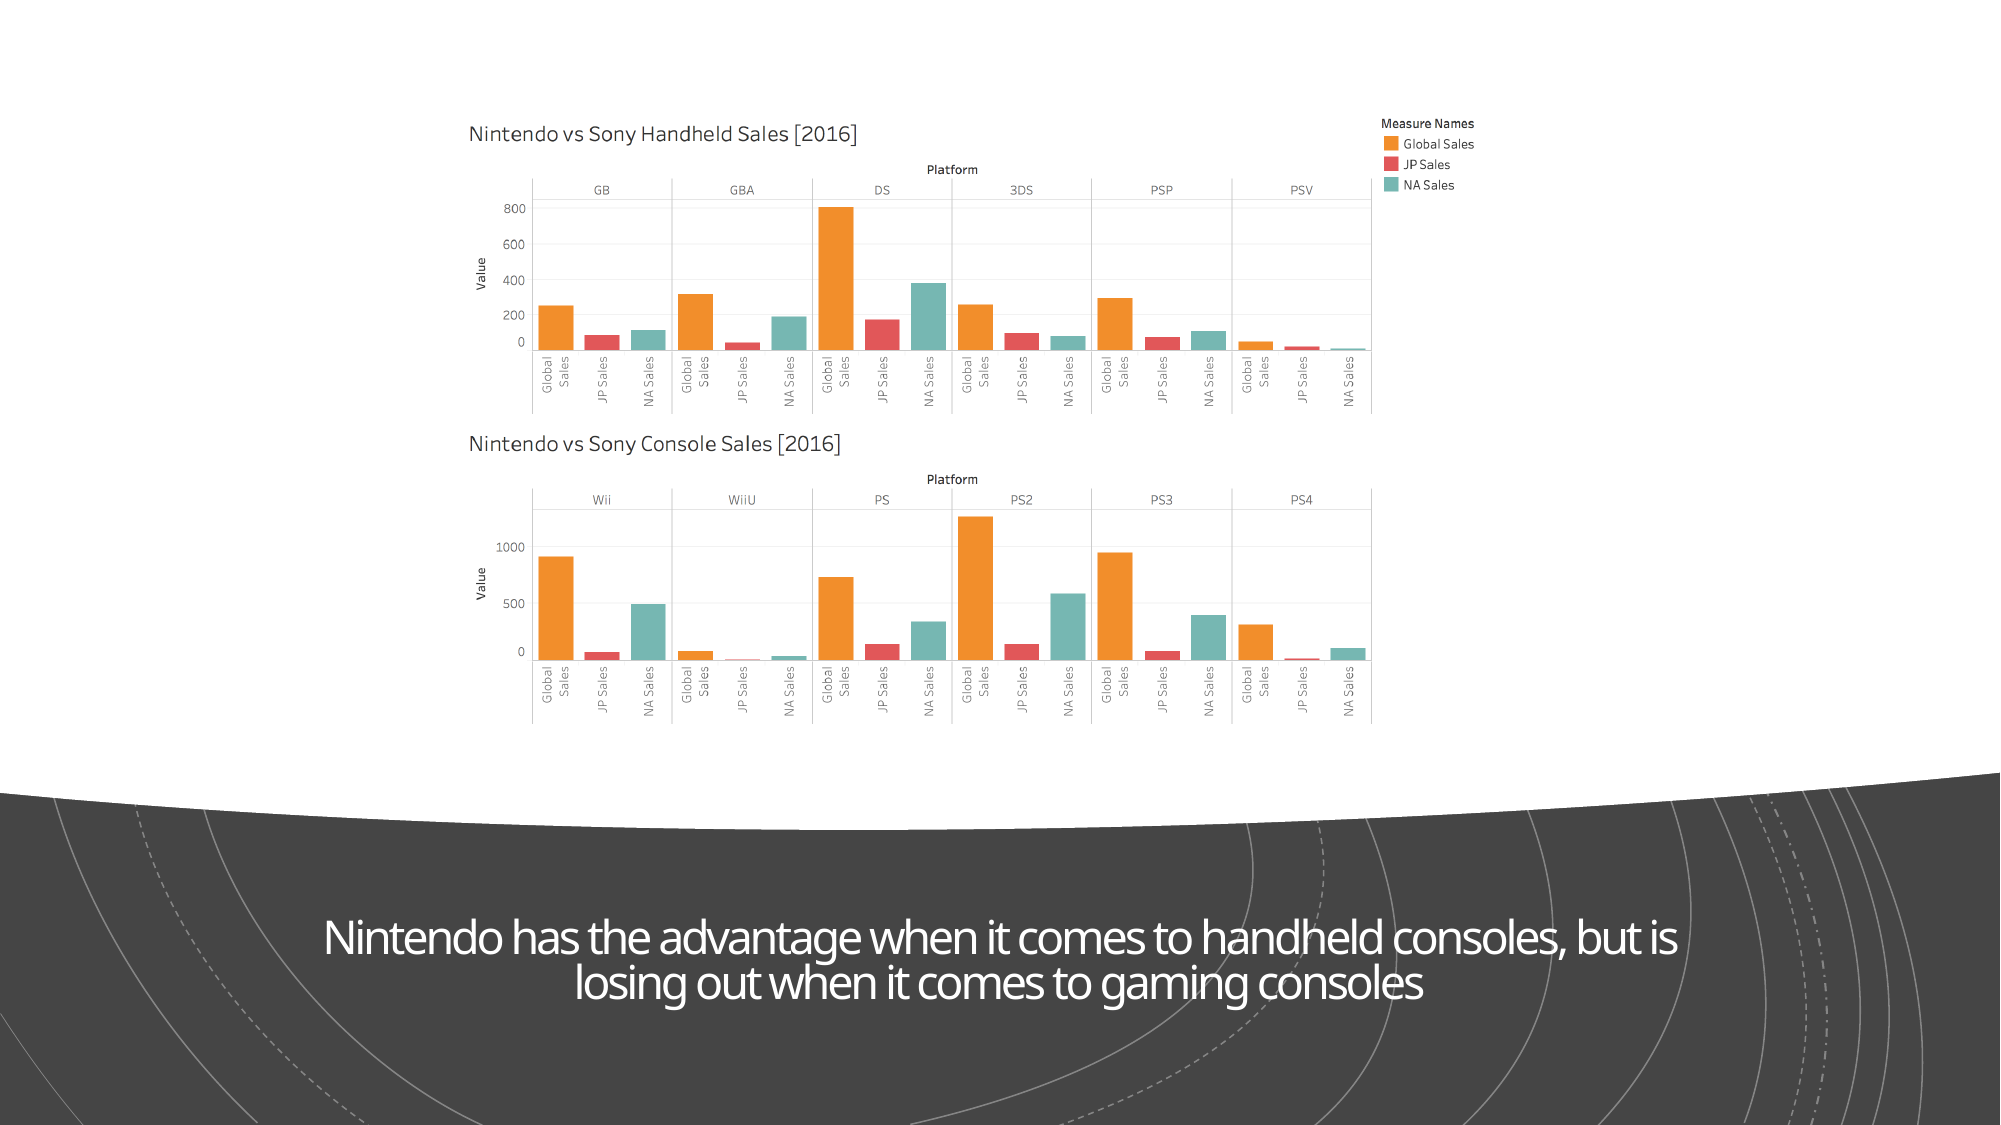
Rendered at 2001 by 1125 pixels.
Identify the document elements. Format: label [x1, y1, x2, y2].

picture [453, 102, 1548, 738]
text_box [0, 0, 2000, 1125]
